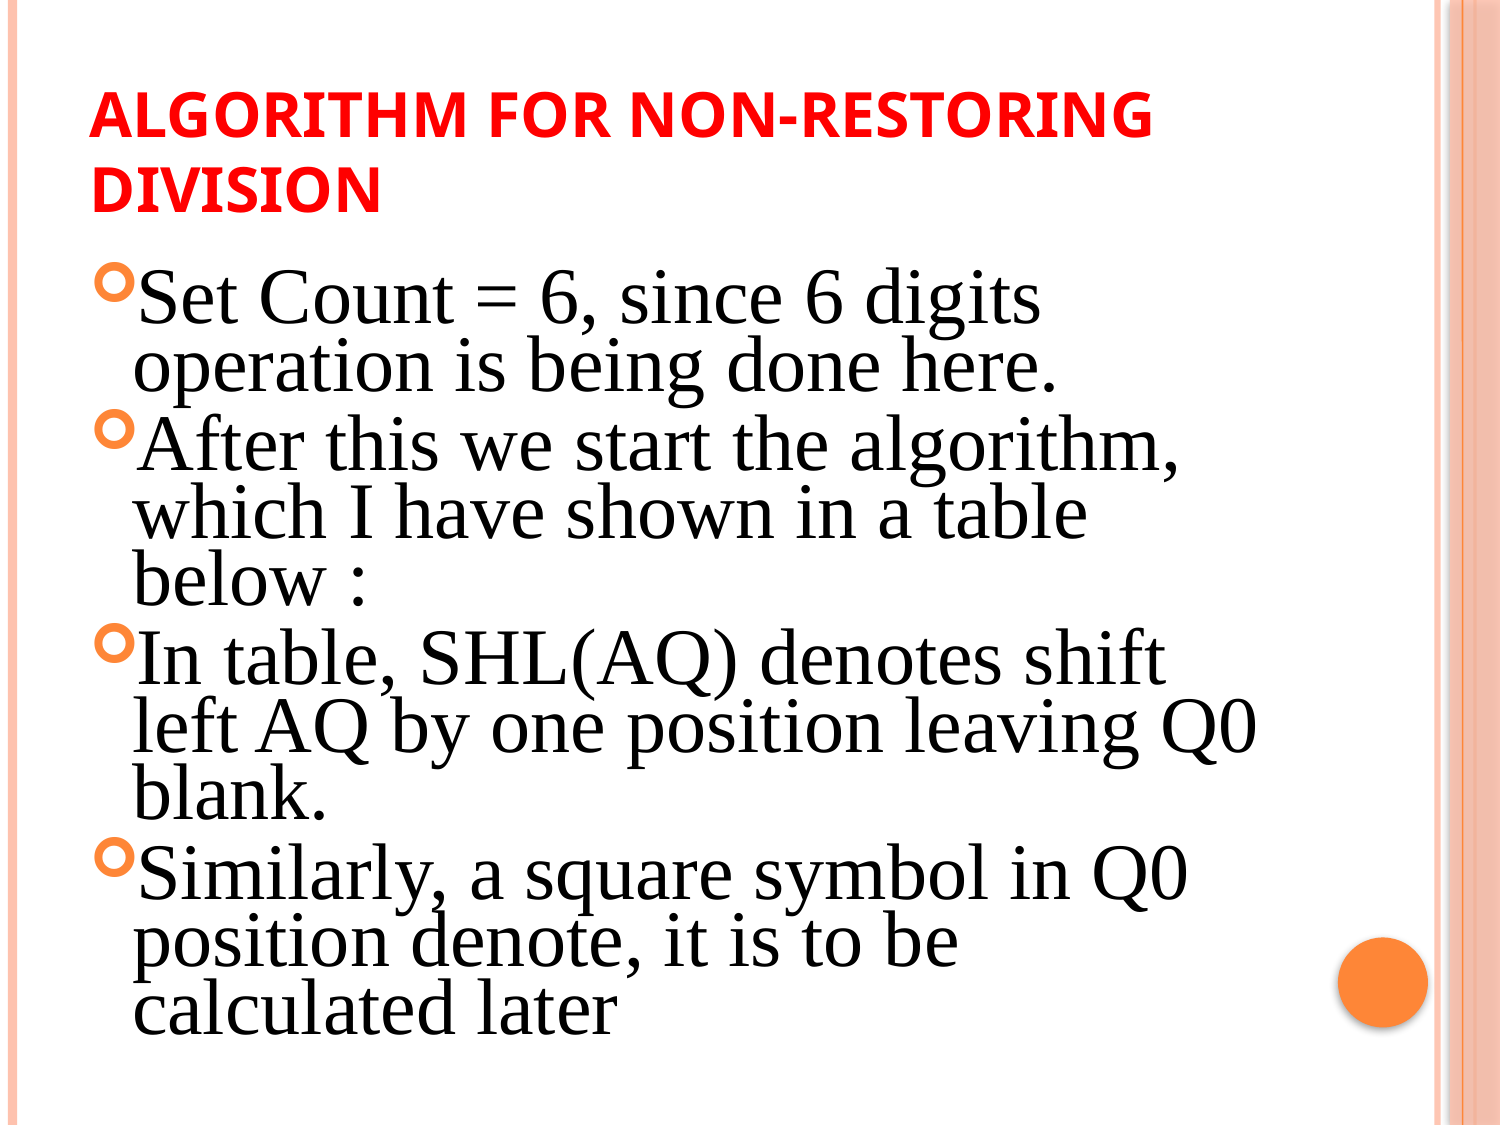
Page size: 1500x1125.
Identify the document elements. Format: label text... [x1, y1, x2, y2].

list Set Count = 6, since 6 digits operation is being done here. After this we start the algorithm, which I have shown in a table below : In table, SHL(AQ) denotes shift left AQ by one position leaving Q0 blank. Similarly, a square symbol in Q0 position denote, it is to be calculated later [75, 262, 1300, 1062]
title Algorithm for Non-restoring division [75, 45, 1300, 233]
